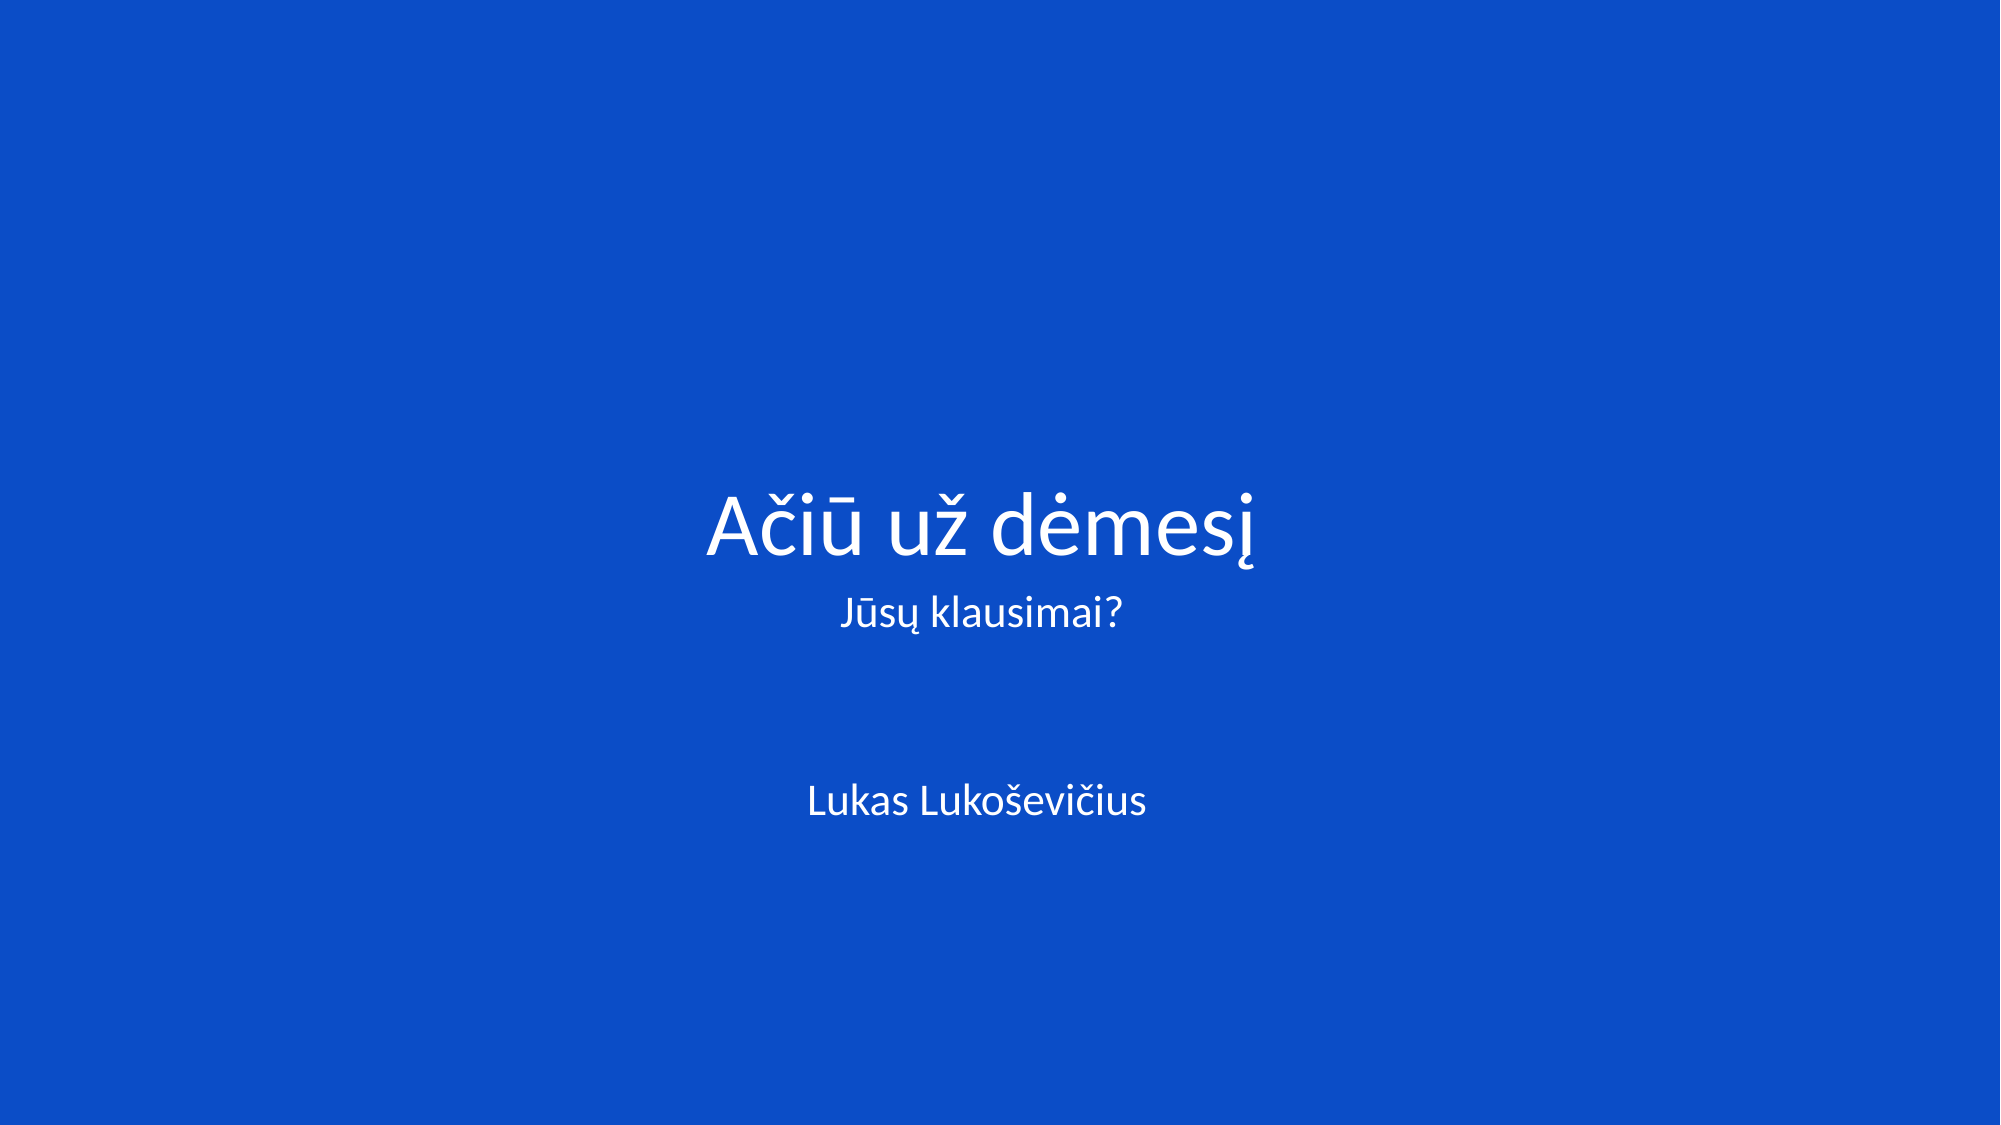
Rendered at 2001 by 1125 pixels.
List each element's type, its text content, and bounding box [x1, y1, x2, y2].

list Ačiū už dėmesį Jūsų klausimai? Lukas Lukoševičius [73, 469, 1891, 837]
